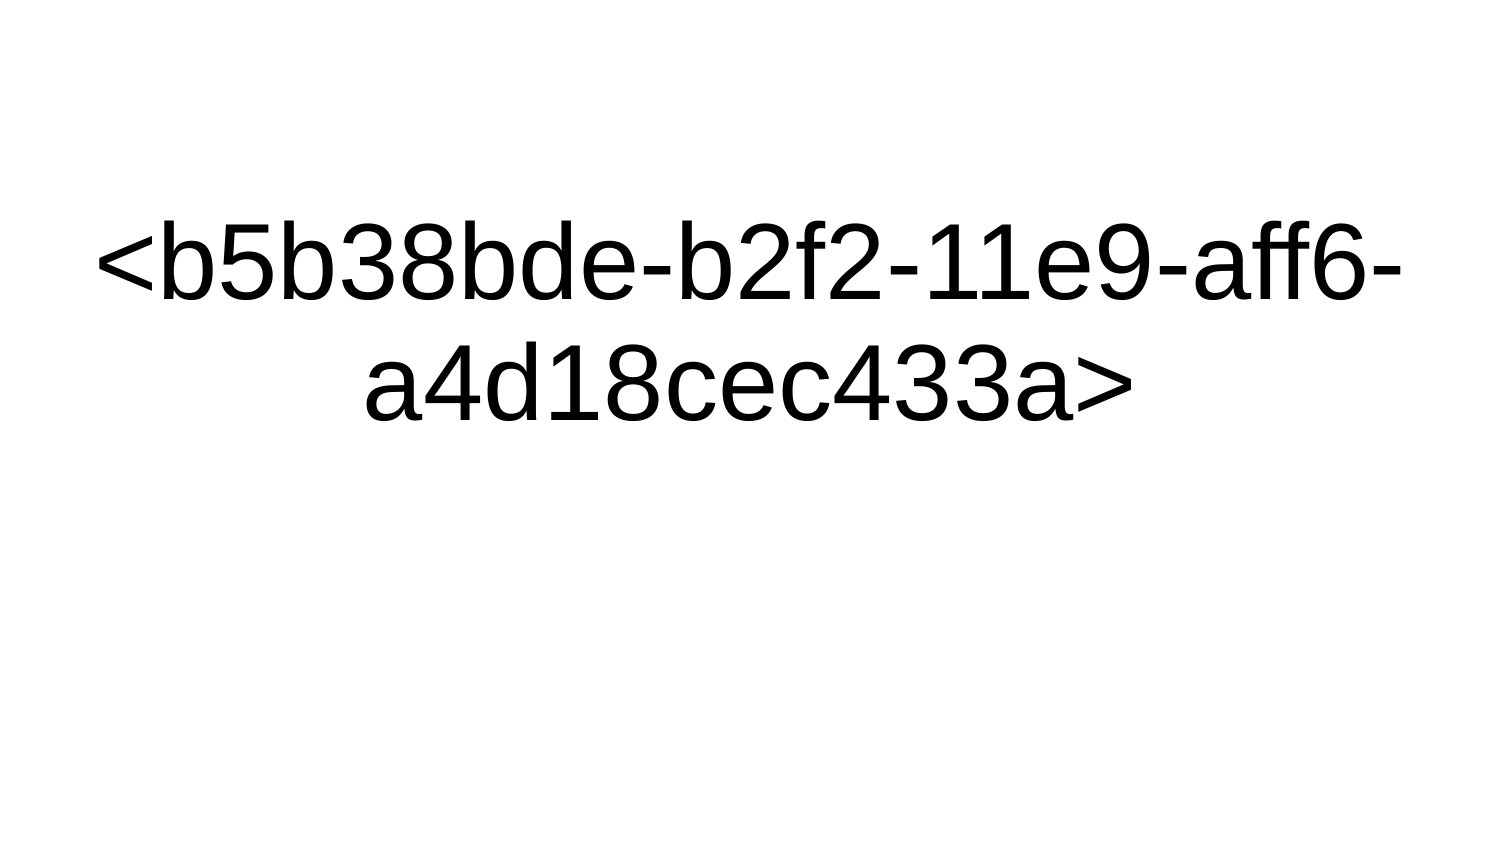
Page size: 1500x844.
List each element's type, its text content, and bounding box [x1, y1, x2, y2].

title <b5b38bde-b2f2-11e9-aff6-a4d18cec433a> [51, 122, 1449, 459]
